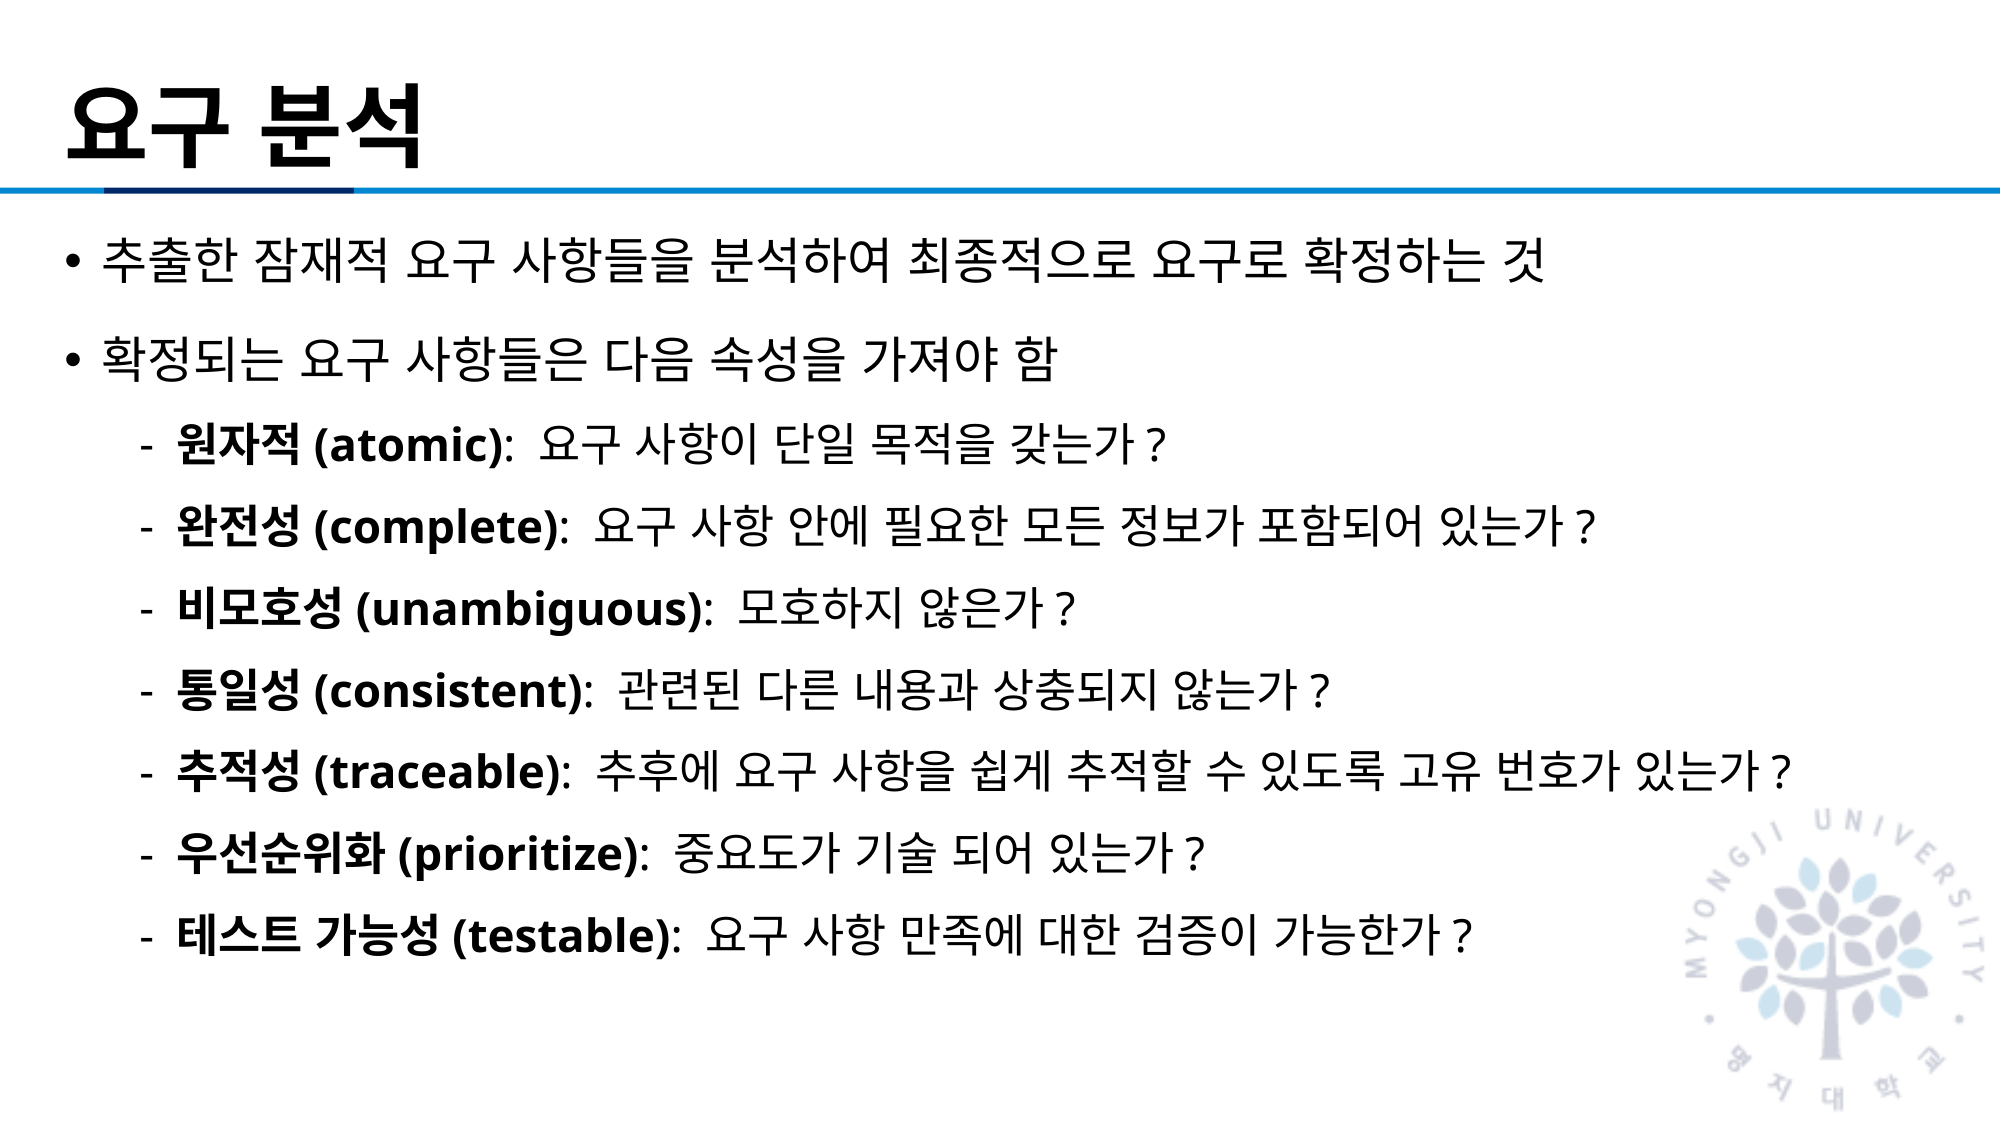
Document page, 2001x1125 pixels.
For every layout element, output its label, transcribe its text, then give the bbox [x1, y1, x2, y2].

list 추출한 잠재적 요구 사항들을 분석하여 최종적으로 요구로 확정하는 것 확정되는 요구 사항들은 다음 속성을 가져야 함 원자적(atomic): 요구 사항이 단일 목적을 갖는가? 완전성(complete): 요구 사항 안에 필요한 모든 정보가 포함되어 있는가? 비모호성(unambiguous): 모호하지 않은가? 통일성(consistent): 관련된 다른 내용과 상충되지 않는가? 추적성(traceable): 추후에 요구 사항을 쉽게 추적할 수 있도록 고유 번호가 있는가? 우선순위화(prioritize): 중요도가 기술 되어 있는가? 테스트 가능성(testable): 요구 사항 만족에 대한 검증이 가능한가? [49, 204, 1945, 1088]
title 요구 분석 [49, 59, 1945, 188]
